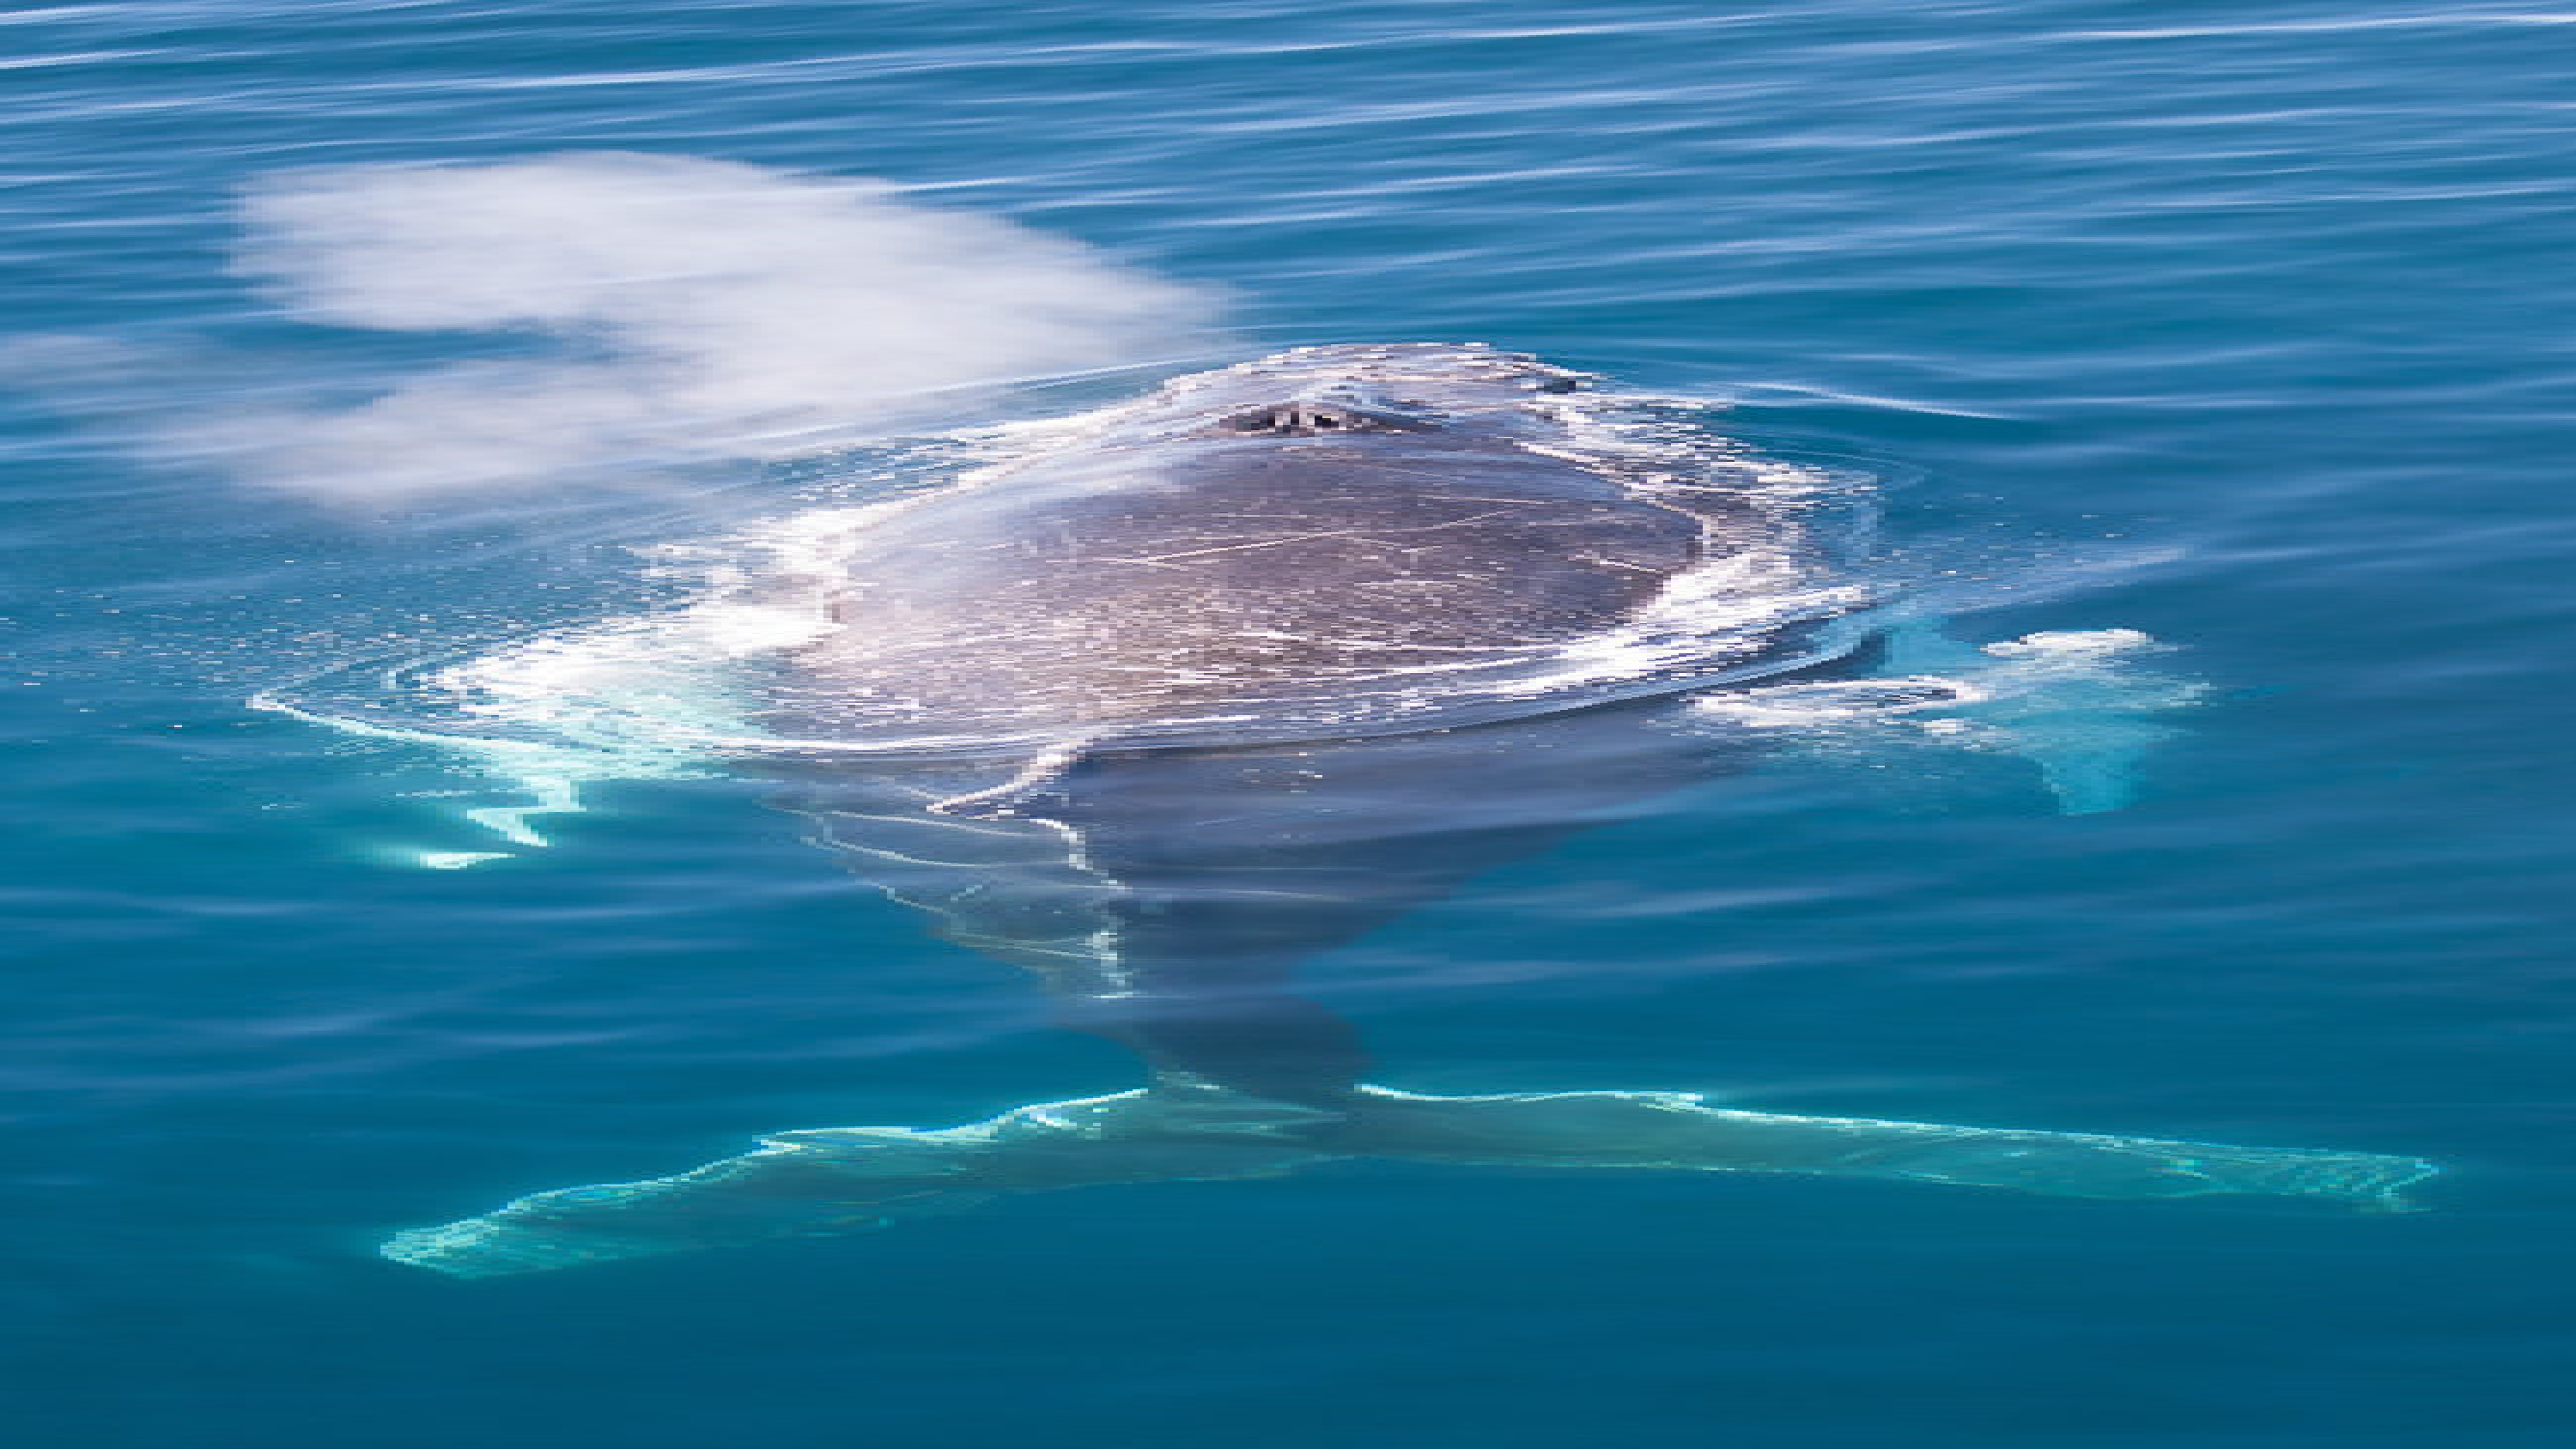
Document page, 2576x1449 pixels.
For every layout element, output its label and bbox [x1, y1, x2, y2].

text_box [0, 0, 2576, 1449]
